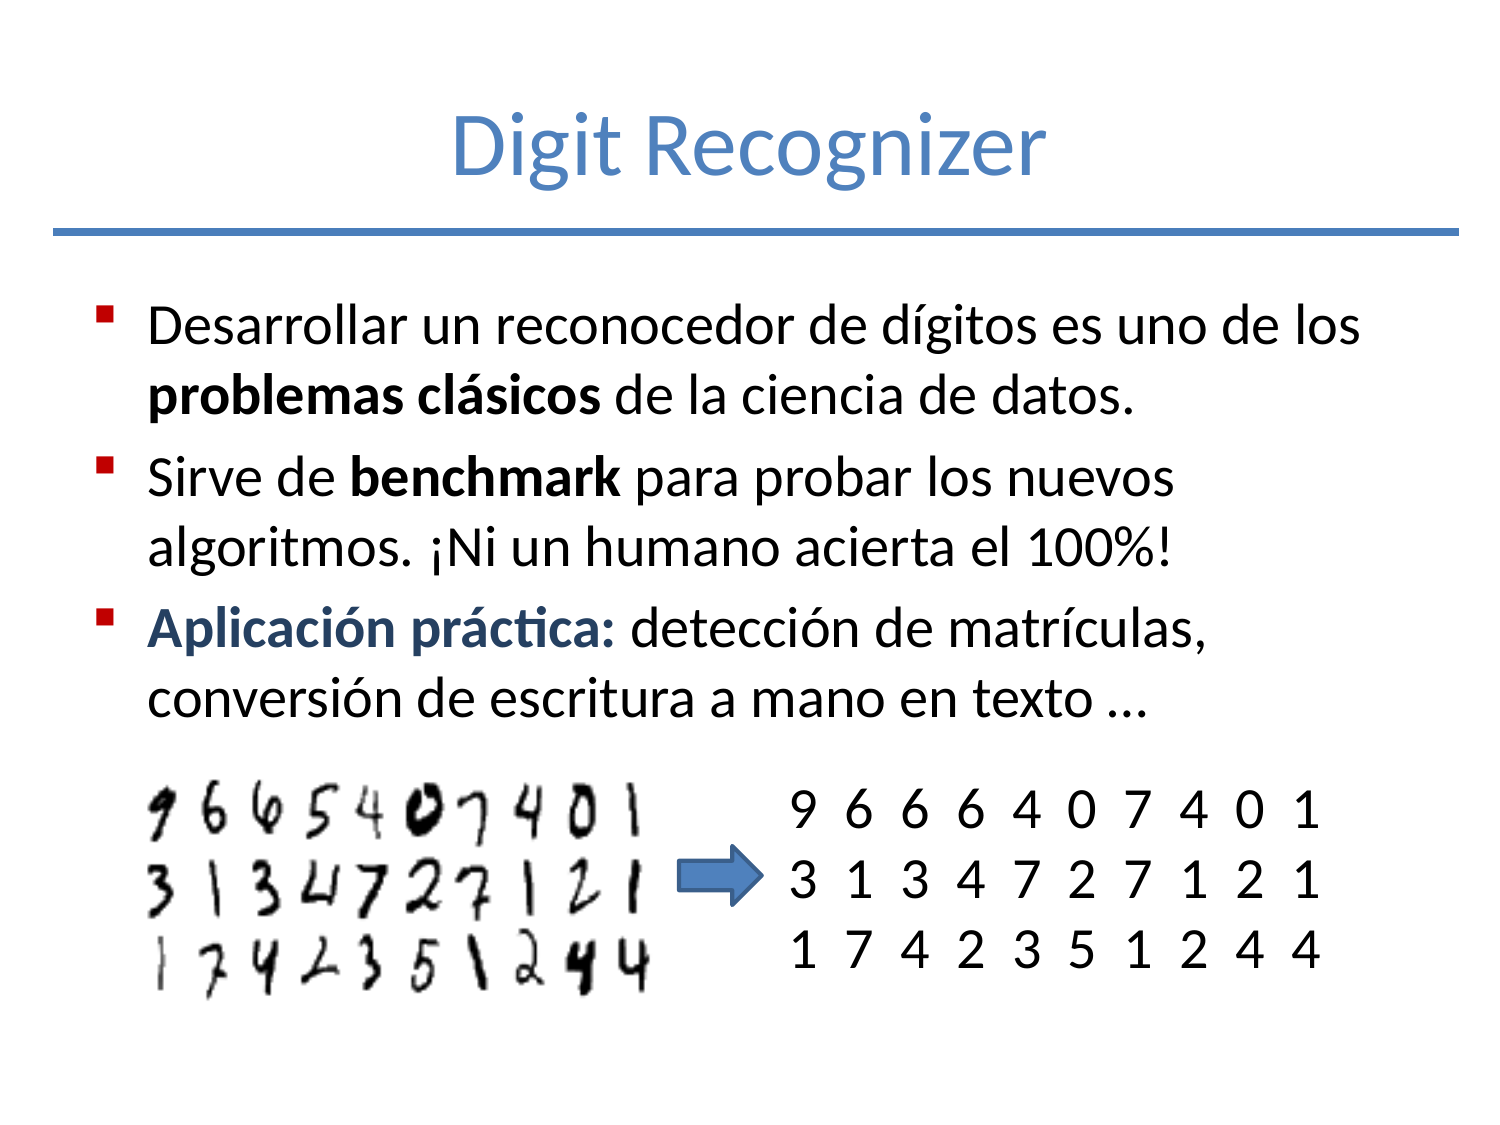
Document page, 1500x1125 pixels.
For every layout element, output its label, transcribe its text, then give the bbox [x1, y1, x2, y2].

text_box [676, 844, 764, 907]
title Digit Recognizer [75, 45, 1425, 228]
picture [123, 762, 668, 1019]
text_box 9 6 6 6 4 0 7 4 0 1 3 1 3 4 7 2 7 1 2 1 1 7 4 2 3 5 1 2 4 4 [773, 763, 1376, 988]
list Desarrollar un reconocedor de dígitos es uno de los problemas clásicos de la ciencia de datos. Sirve de benchmark para probar los nuevos algoritmos. ¡Ni un humano acierta el 100%! Aplicación práctica: detección de matrículas, conversión de escritura a mano en texto … [76, 278, 1427, 1022]
